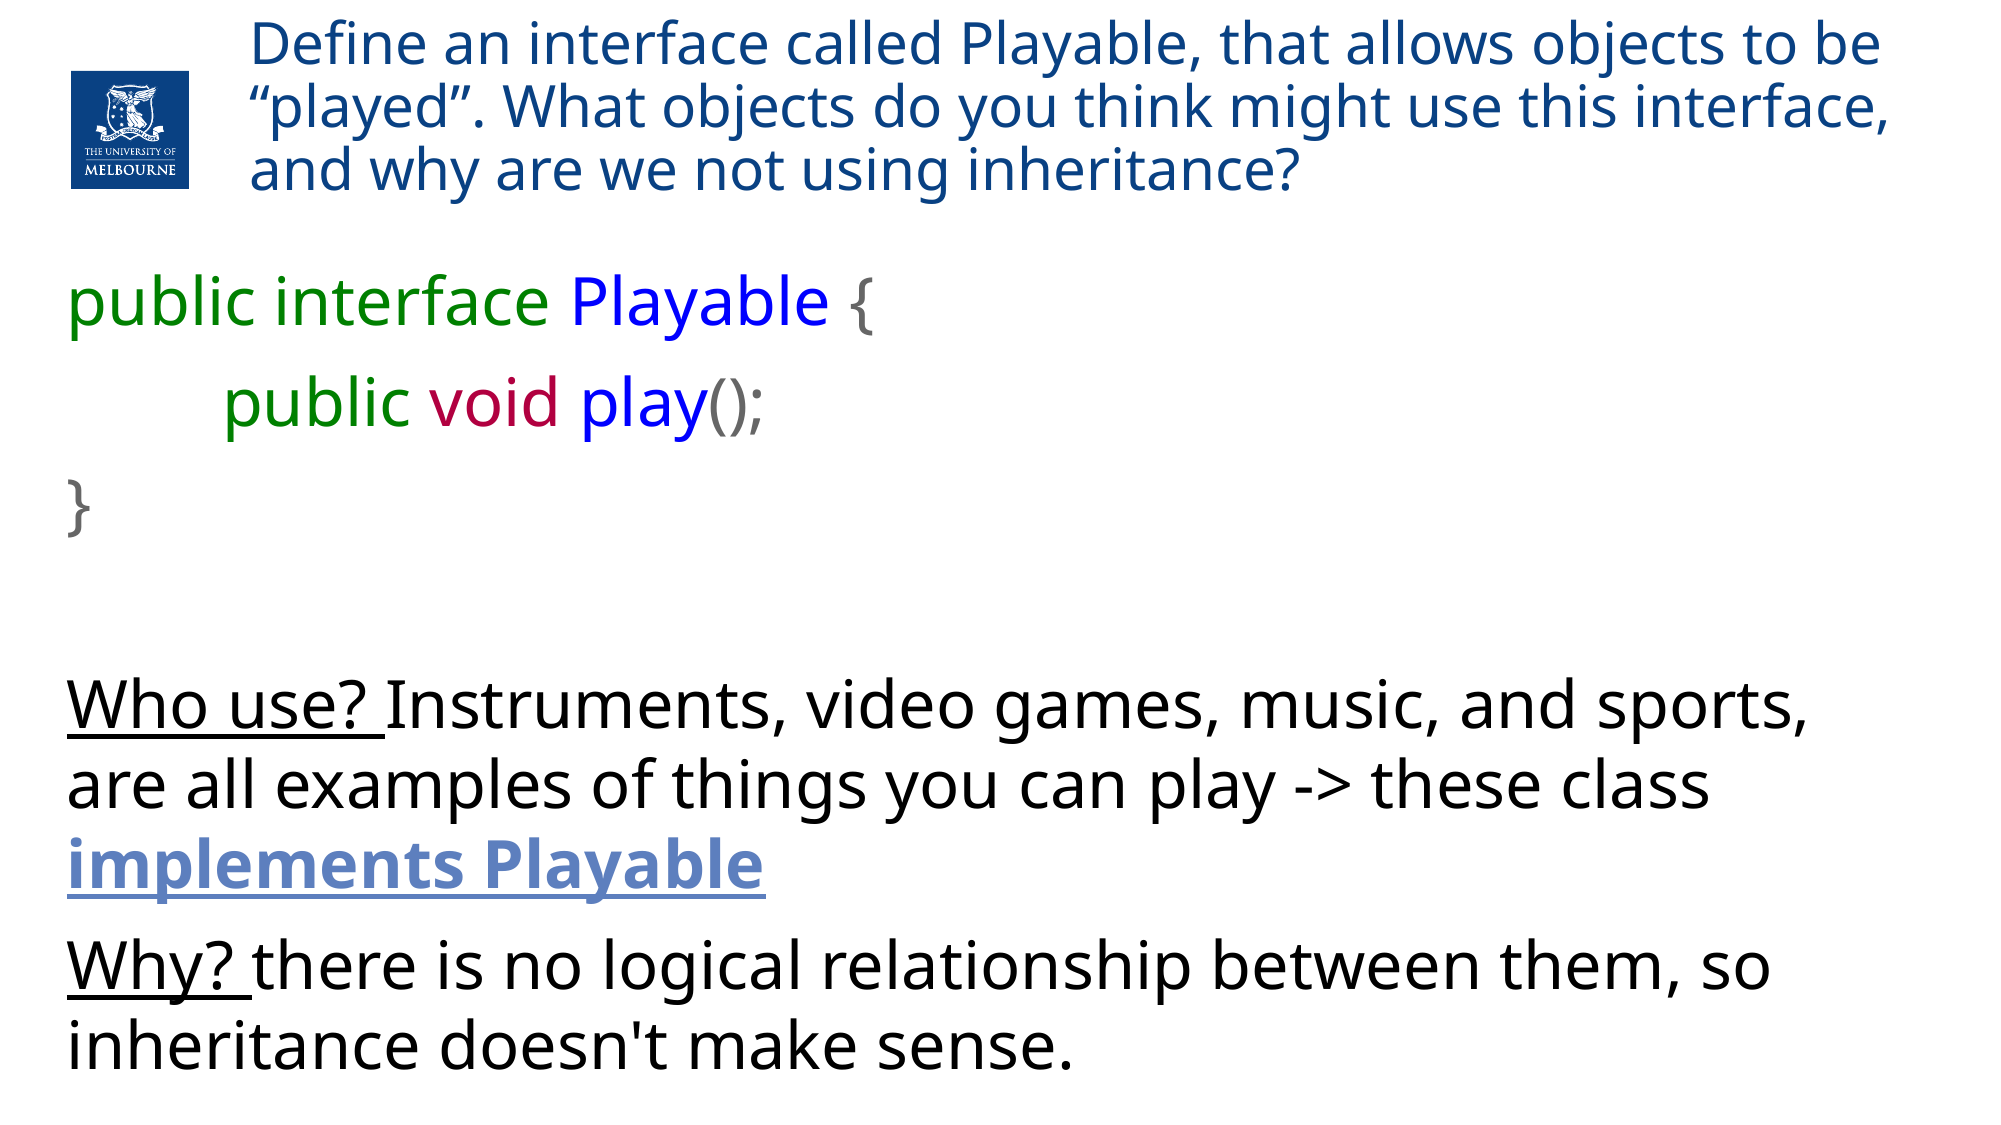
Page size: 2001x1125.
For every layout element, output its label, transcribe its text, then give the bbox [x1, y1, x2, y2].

title Define an interface called Playable, that allows objects to be “played”. What objects do you think might use this interface, and why are we not using inheritance? [234, 64, 2000, 211]
list public interface Playable { public void play(); } Who use? Instruments, video games, music, and sports, are all examples of things you can play -> these class implements Playable Why? there is no logical relationship between them, so inheritance doesn't make sense. [51, 251, 1924, 970]
